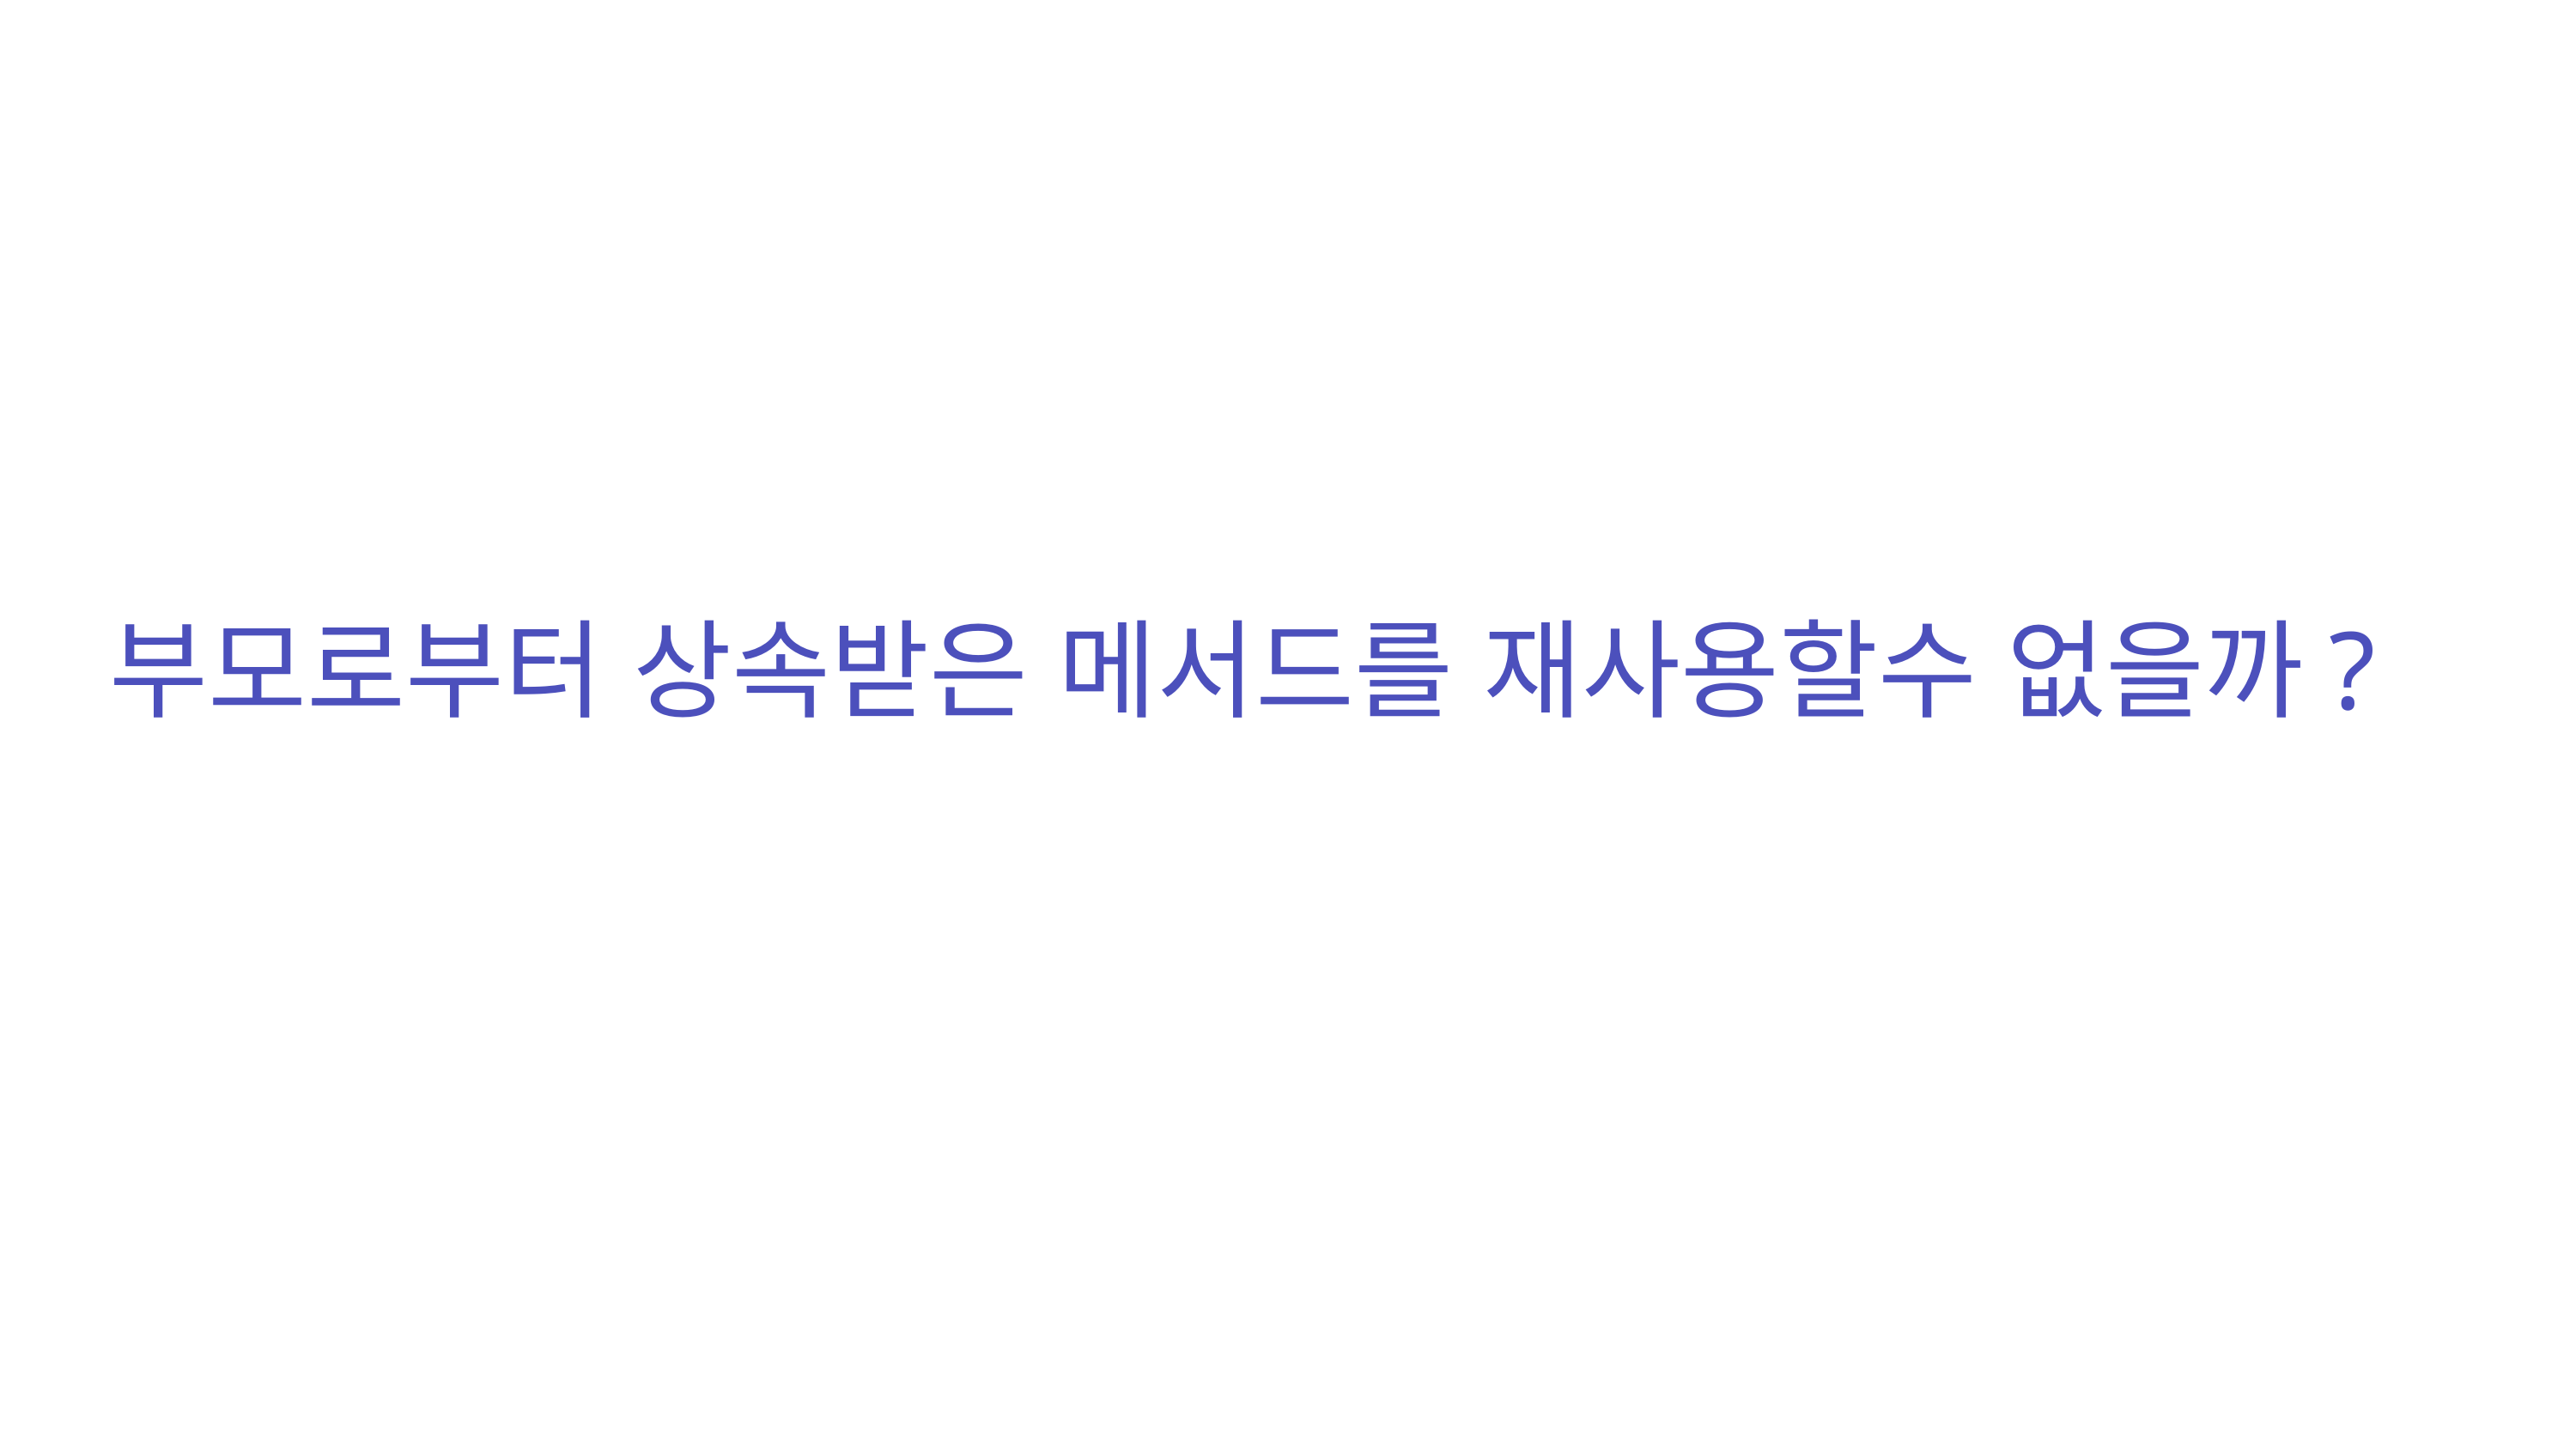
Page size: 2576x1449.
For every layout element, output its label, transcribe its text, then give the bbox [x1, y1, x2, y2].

text_box 부모로부터 상속받은 메서드를 재사용할수 없을까? [96, 595, 2576, 737]
